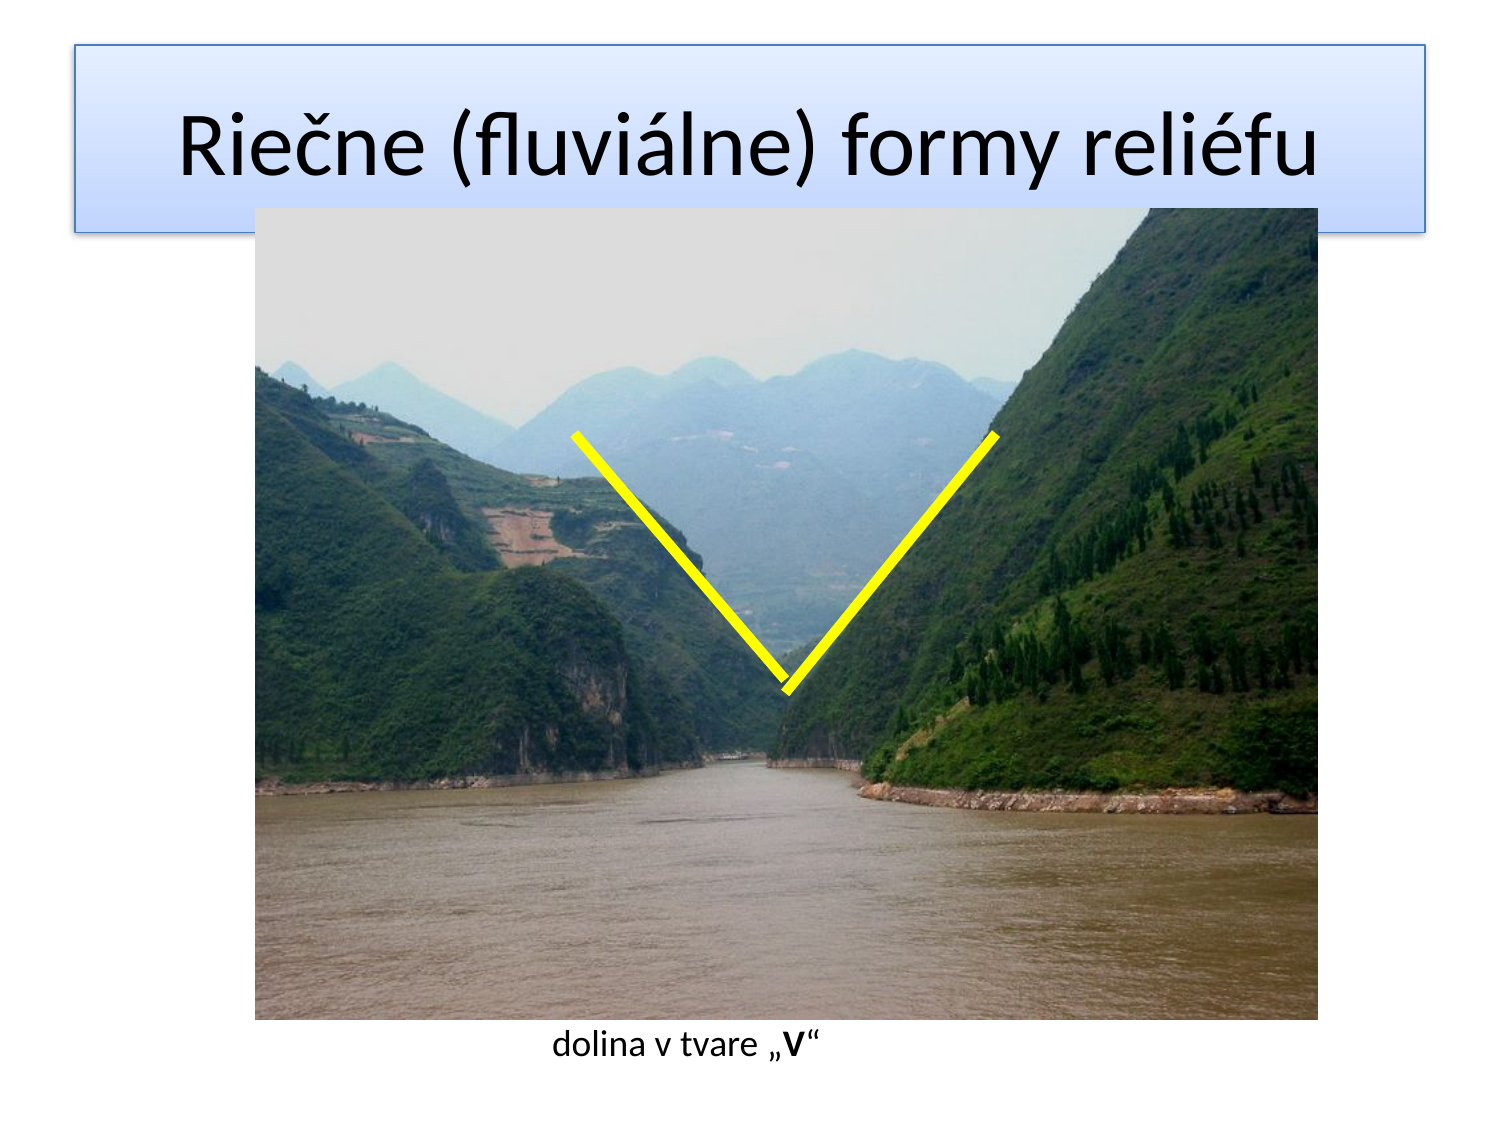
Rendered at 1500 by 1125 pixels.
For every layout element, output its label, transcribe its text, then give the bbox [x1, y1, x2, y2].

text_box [556, 450, 803, 663]
text_box dolina v tvare „V“ [537, 1028, 1058, 1072]
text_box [760, 457, 1021, 669]
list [254, 207, 1318, 1020]
title Riečne (fluviálne) formy reliéfu [74, 44, 1426, 233]
